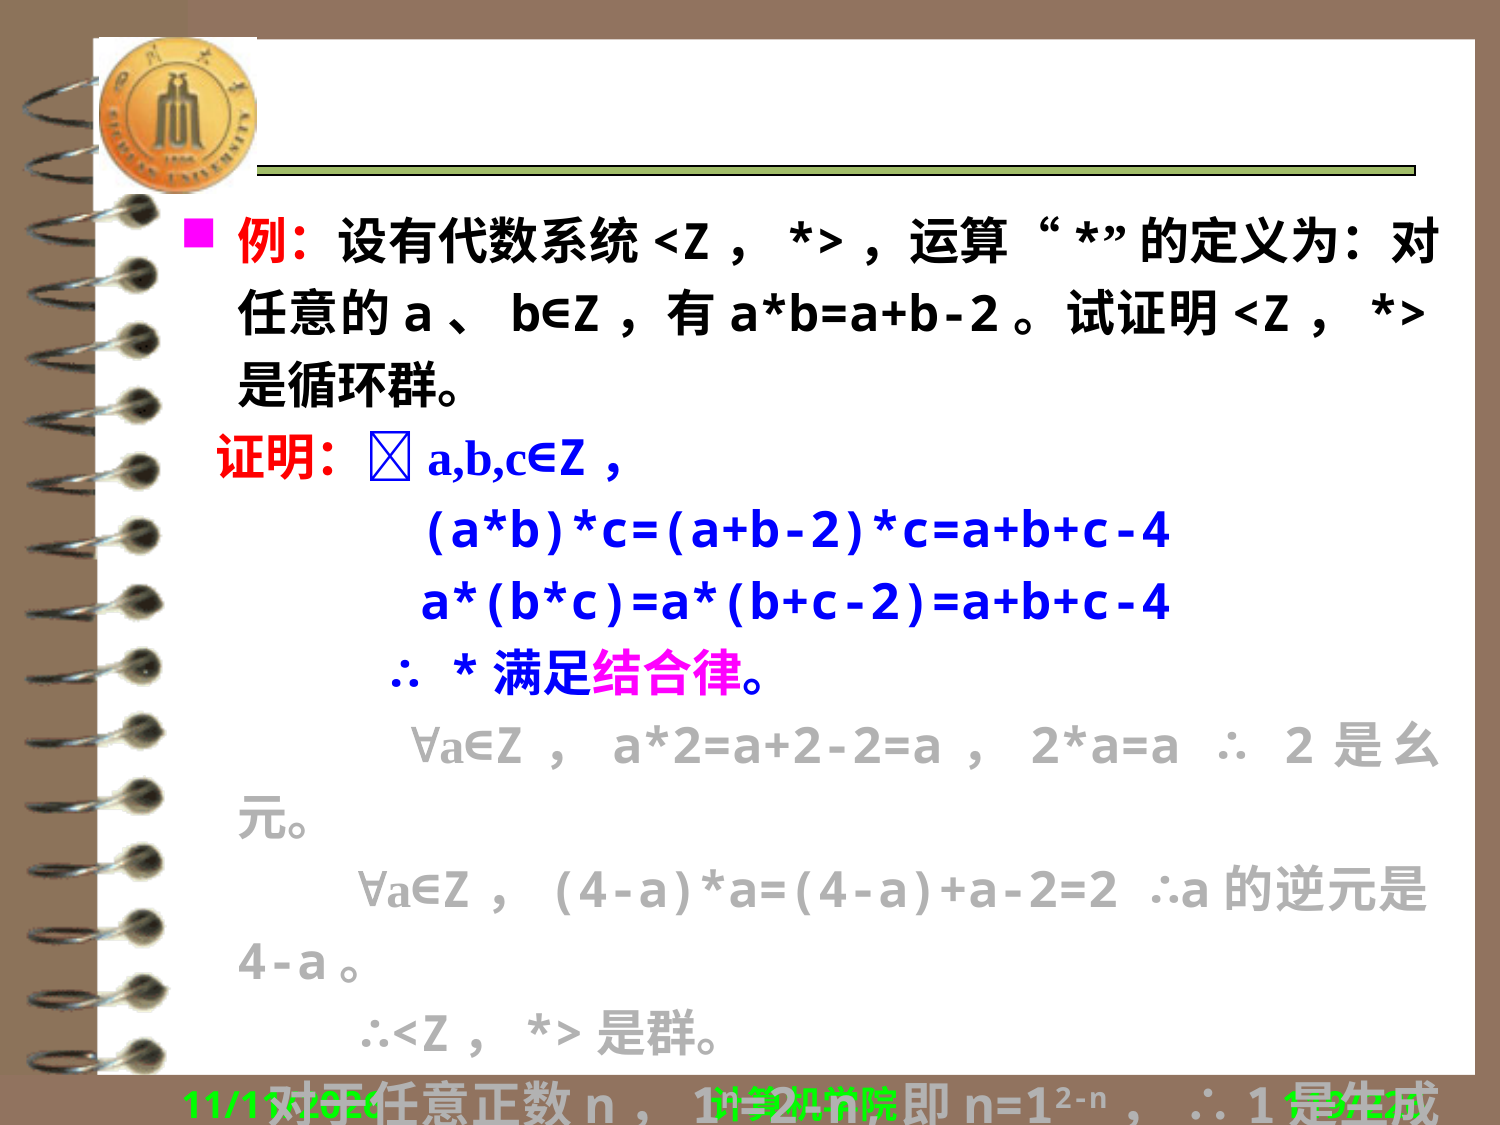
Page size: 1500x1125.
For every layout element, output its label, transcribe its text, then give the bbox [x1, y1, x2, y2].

list 例：设有代数系统<Z，*>，运算“*”的定义为：对任意的a、b∈Z，有a*b=a+b-2。试证明<Z，*>是循环群。 证明：a,b,c∈Z， (a*b)*c=(a+b-2)*c=a+b+c-4 a*(b*c)=a*(b+c-2)=a+b+c-4 ∴ *满足结合律。 a∈Z，a*2=a+2-2=a，2*a=a ∴ 2是幺元。 a∈Z，(4-a)*a=(4-a)+a-2=2 ∴a的逆元是4-a。 ∴<Z，*>是群。 对于任意正数n，1n=2-n,即n=12-n， ∴1是生成元，也可以验证3也是生成元，3n=n+2。因此，<Z，*>是循环群。 [174, 191, 1447, 1066]
picture [0, 0, 257, 1075]
footer 计算机学院 [479, 1073, 1128, 1100]
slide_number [166, 1073, 479, 1100]
slide_number 119/226 [1128, 1073, 1442, 1100]
